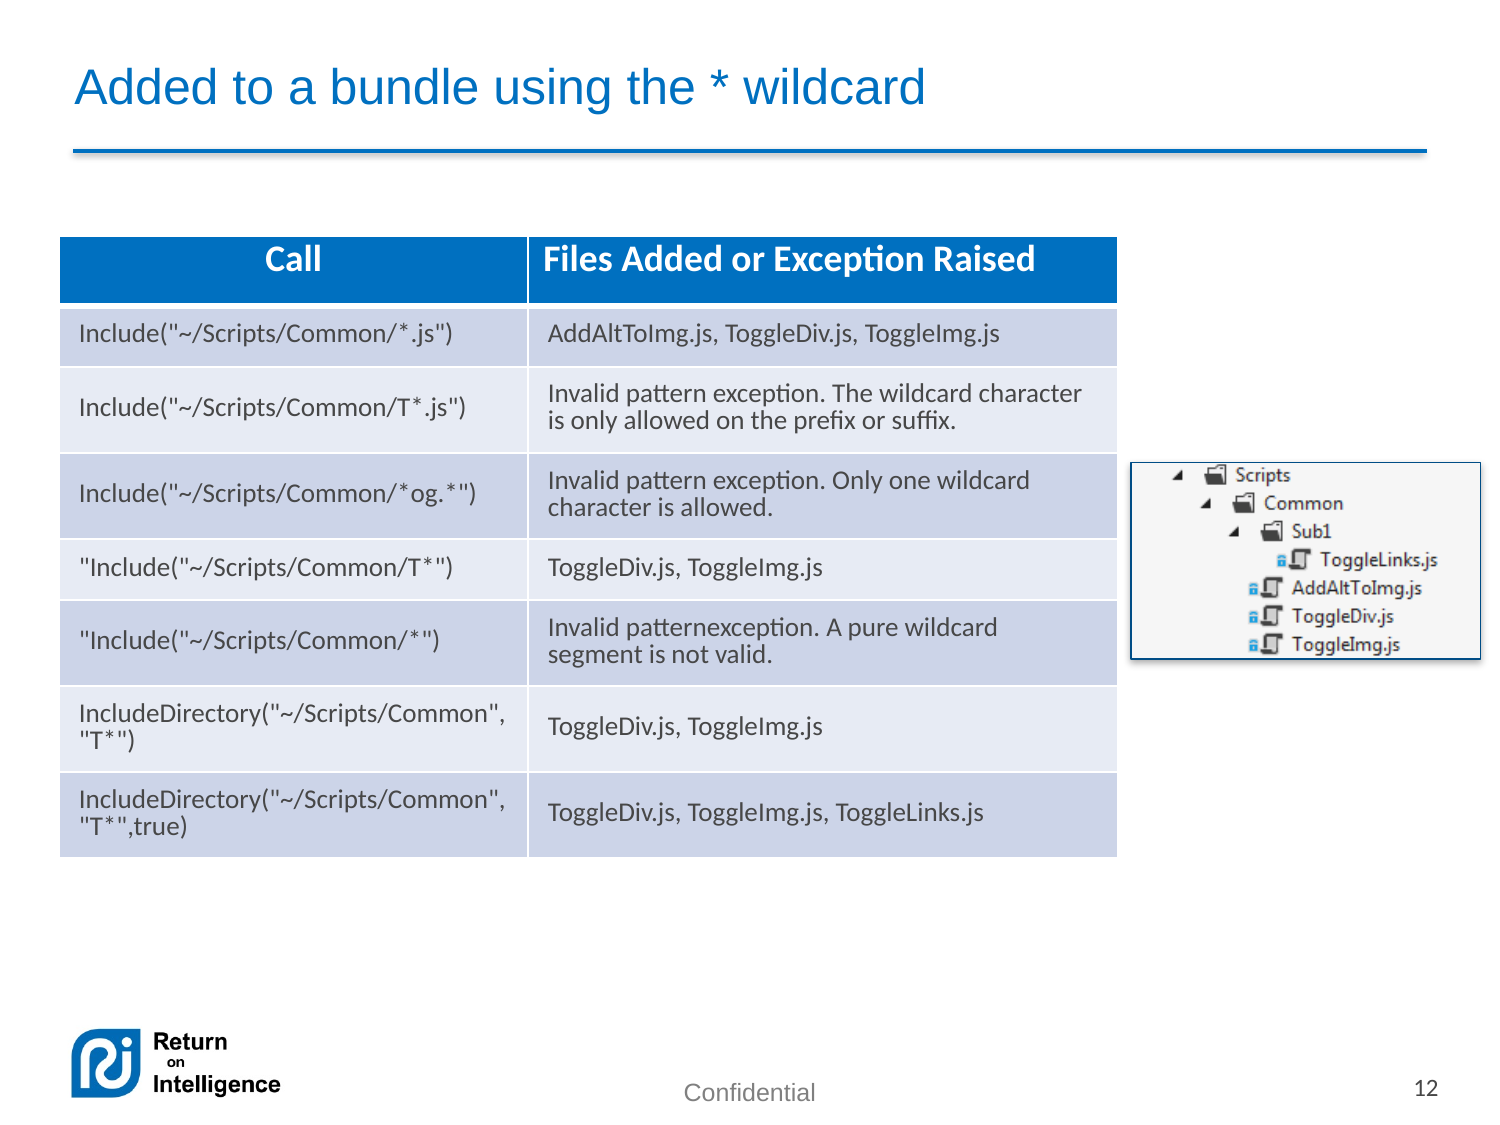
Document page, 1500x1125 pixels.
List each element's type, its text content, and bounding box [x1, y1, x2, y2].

table_cell "Include("~/Scripts/Common/T*") [60, 540, 527, 599]
table_cell Invalid pattern exception. The wildcard character is only allowed on the prefix or suffix. [529, 368, 1117, 452]
table_cell Invalid pattern exception. Only one wildcard character is allowed. [529, 454, 1117, 538]
table_cell IncludeDirectory("~/Scripts/Common", "T*") [60, 687, 527, 771]
table_cell Invalid patternexception. A pure wildcard segment is not valid. [529, 601, 1117, 685]
table_cell AddAltToImg.js, ToggleDiv.js, ToggleImg.js [529, 309, 1117, 366]
table_header Files Added or Exception Raised [529, 237, 1117, 303]
table_cell Include("~/Scripts/Common/*og.*") [60, 454, 527, 538]
table_cell ToggleDiv.js, ToggleImg.js, ToggleLinks.js [529, 773, 1117, 857]
picture [1131, 462, 1481, 659]
table_cell Include("~/Scripts/Common/*.js") [60, 309, 527, 366]
table_cell Include("~/Scripts/Common/T*.js") [60, 368, 527, 452]
table_cell "Include("~/Scripts/Common/*") [60, 601, 527, 685]
table_header Call [60, 237, 527, 303]
table_cell IncludeDirectory("~/Scripts/Common", "T*",true) [60, 773, 527, 857]
table_cell ToggleDiv.js, ToggleImg.js [529, 540, 1117, 599]
table_cell ToggleDiv.js, ToggleImg.js [529, 687, 1117, 771]
title Added to a bundle using the * wildcard [59, 2, 1454, 166]
picture [67, 1022, 289, 1098]
